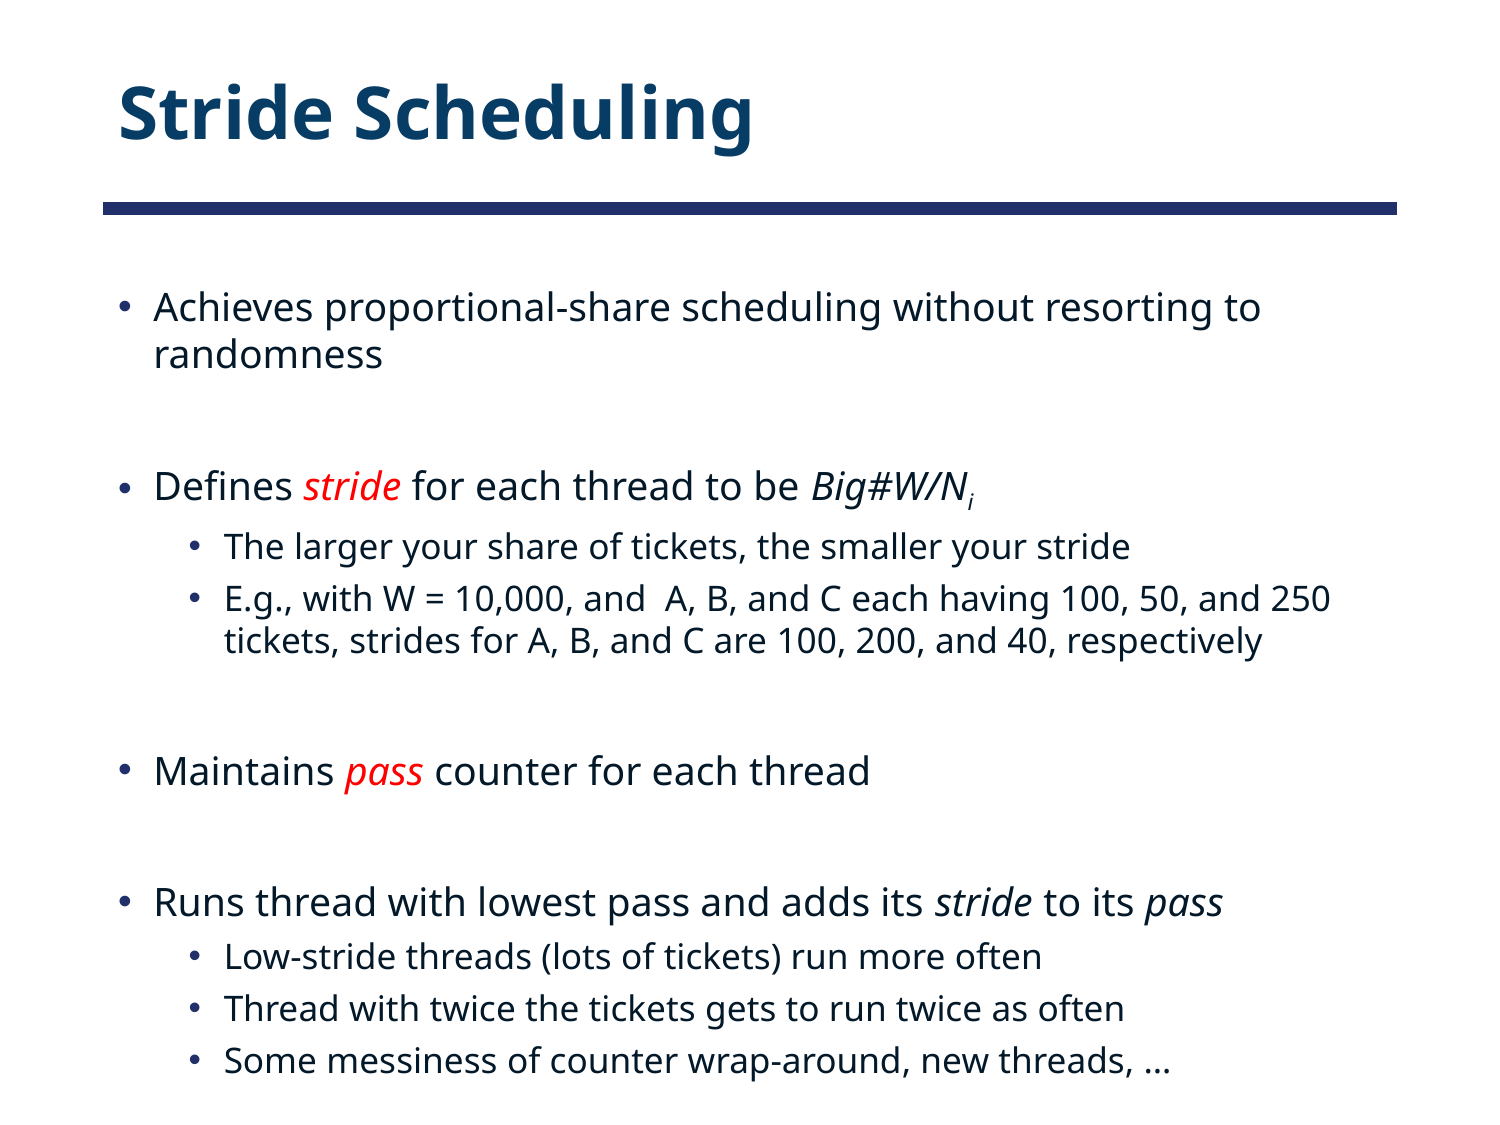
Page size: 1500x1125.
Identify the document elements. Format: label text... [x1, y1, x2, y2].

list Achieves proportional-share scheduling without resorting to randomness Defines stride for each thread to be Big#W/Ni The larger your share of tickets, the smaller your stride E.g., with W = 10,000, and A, B, and C each having 100, 50, and 250 tickets, strides for A, B, and C are 100, 200, and 40, respectively Maintains pass counter for each thread Runs thread with lowest pass and adds its stride to its pass Low-stride threads (lots of tickets) run more often Thread with twice the tickets gets to run twice as often Some messiness of counter wrap-around, new threads, … [103, 275, 1397, 1091]
title Stride Scheduling [103, 34, 1397, 197]
